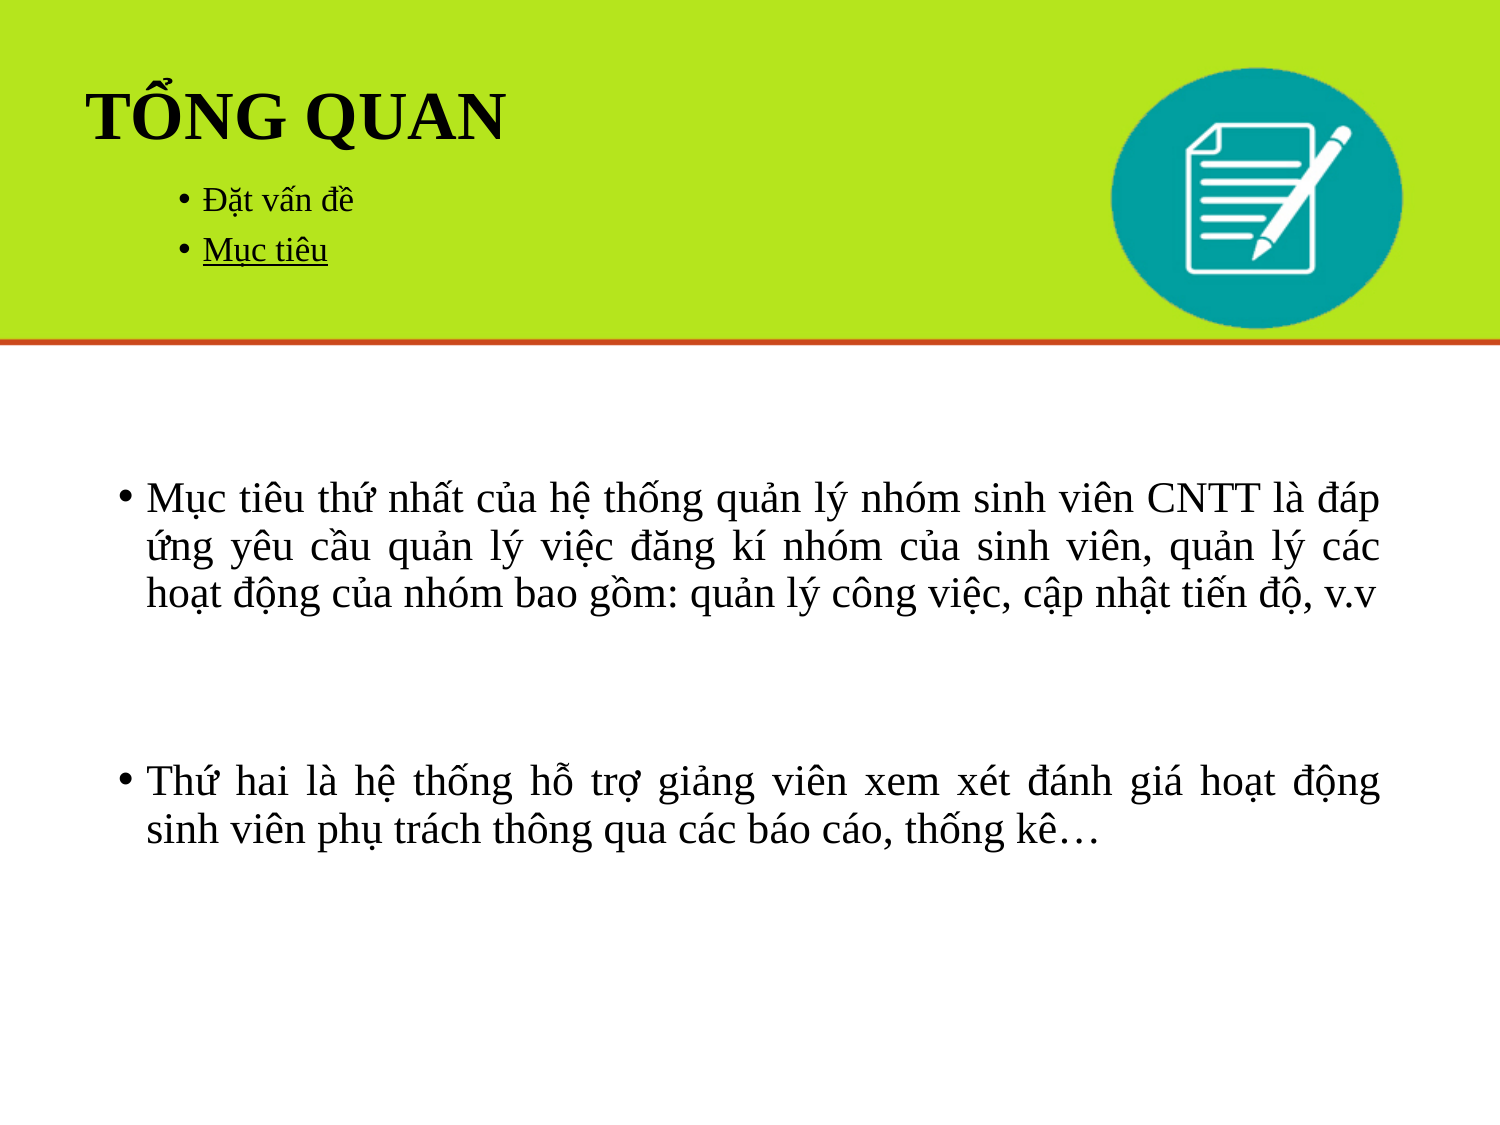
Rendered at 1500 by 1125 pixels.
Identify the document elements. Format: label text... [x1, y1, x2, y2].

list Mục tiêu thứ nhất của hệ thống quản lý nhóm sinh viên CNTT là đáp ứng yêu cầu quản lý việc đăng kí nhóm của sinh viên, quản lý các hoạt động của nhóm bao gồm: quản lý công việc, cập nhật tiến độ, v.v Thứ hai là hệ thống hỗ trợ giảng viên xem xét đánh giá hoạt động sinh viên phụ trách thông qua các báo cáo, thống kê… [103, 467, 1397, 970]
title TỔNG QUAN [70, 38, 1364, 197]
text_box Đặt vấn đề Mục tiêu [163, 173, 767, 278]
picture [0, 0, 1500, 1125]
